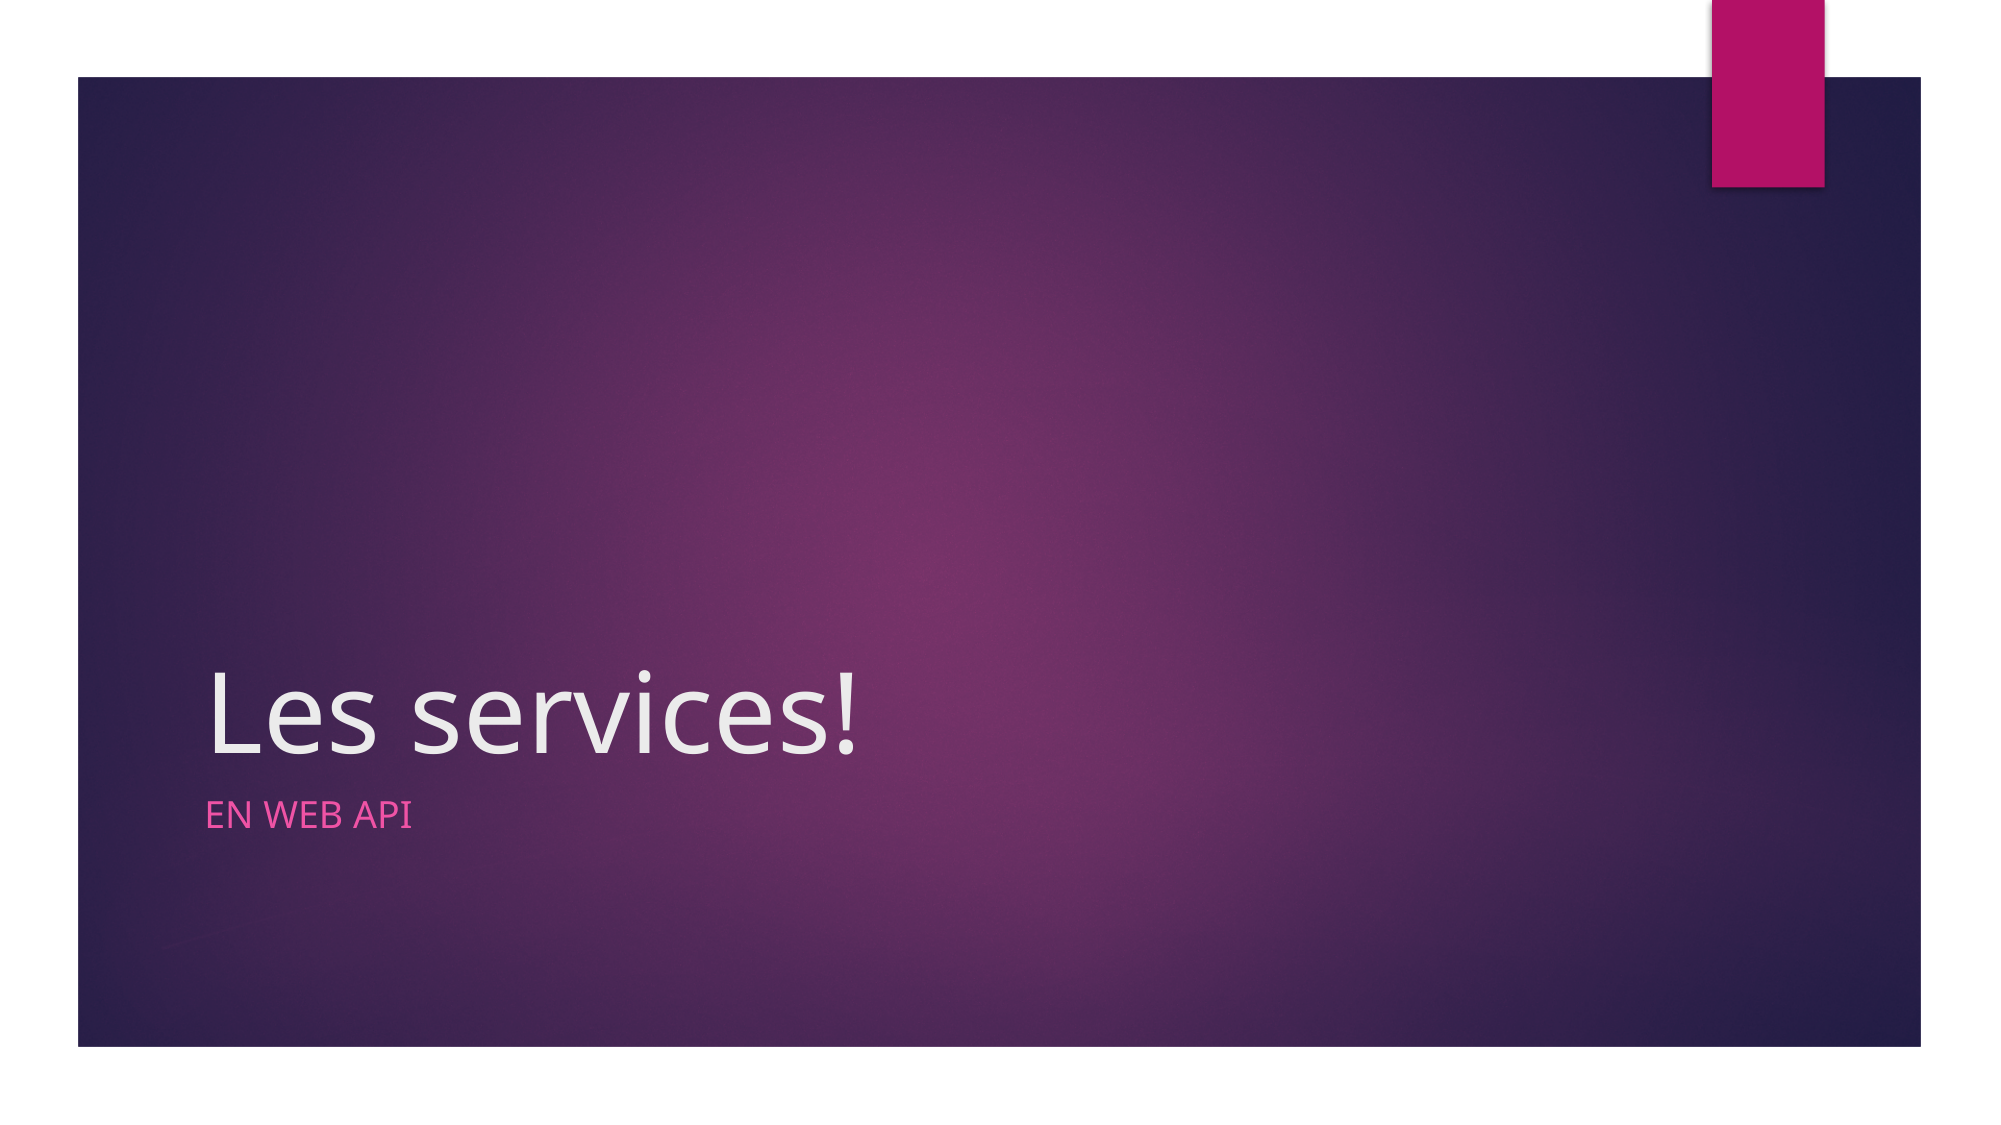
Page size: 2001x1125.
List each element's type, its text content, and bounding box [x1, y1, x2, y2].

subtitle En Web API [189, 783, 1638, 925]
title Les services! [189, 344, 1638, 783]
